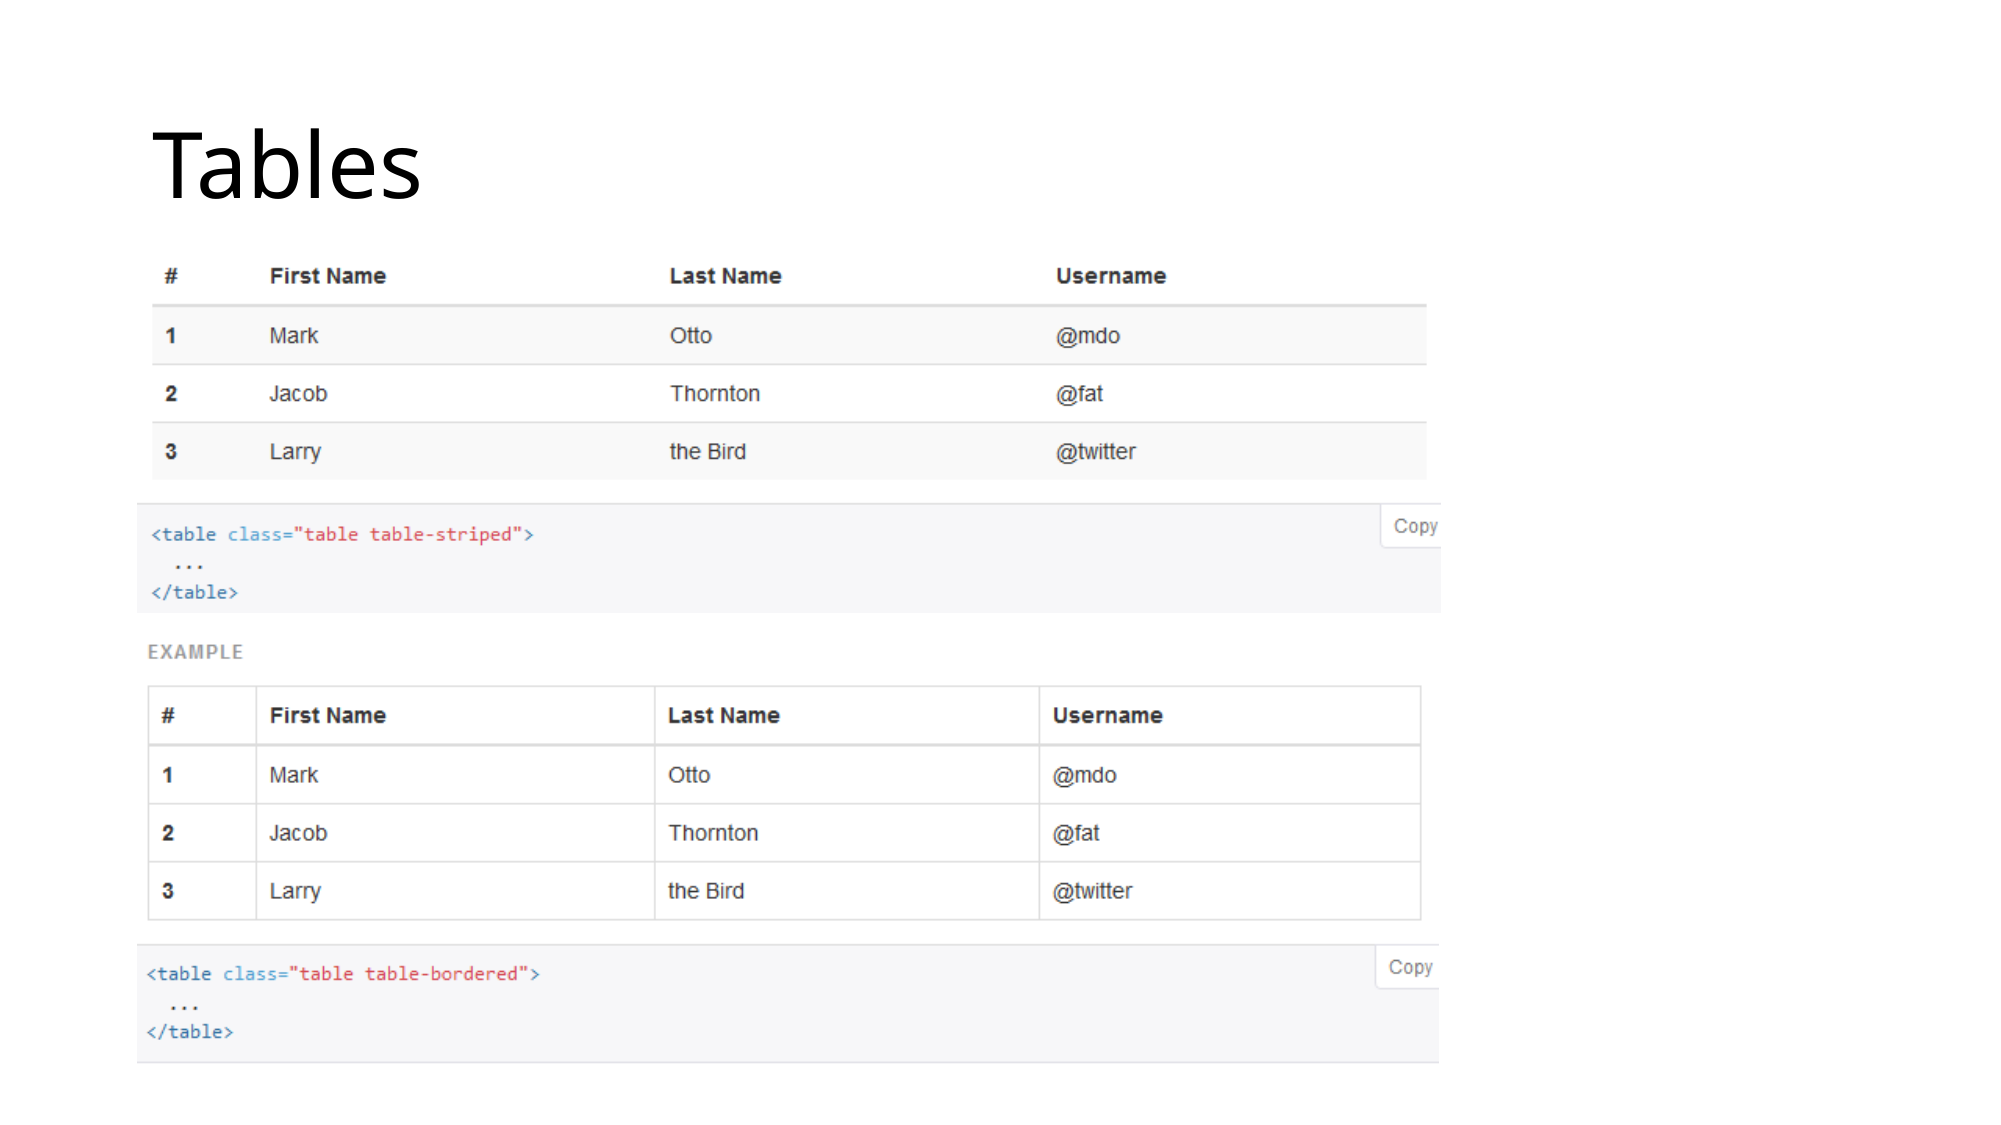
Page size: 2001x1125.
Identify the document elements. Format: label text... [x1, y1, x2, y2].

picture [137, 240, 1441, 613]
title Tables [137, 59, 1863, 278]
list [137, 623, 1439, 1065]
